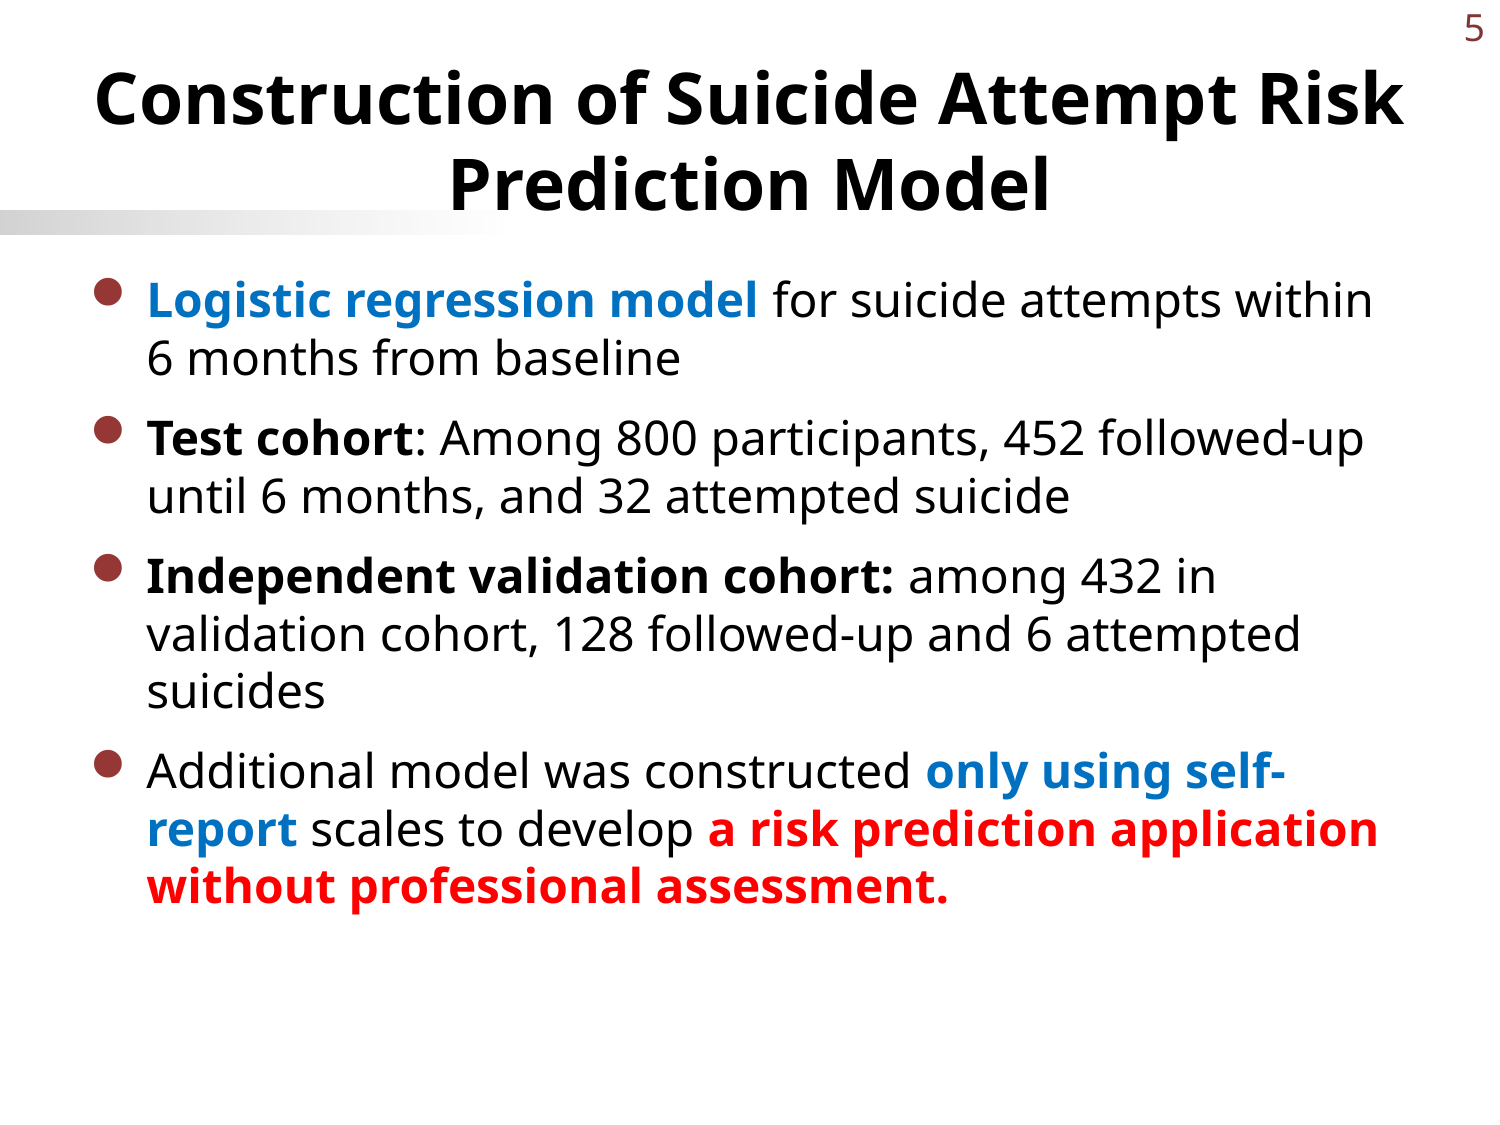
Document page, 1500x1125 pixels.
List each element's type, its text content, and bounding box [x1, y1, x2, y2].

list Logistic regression model for suicide attempts within 6 months from baseline Test cohort: Among 800 participants, 452 followed-up until 6 months, and 32 attempted suicide Independent validation cohort: among 432 in validation cohort, 128 followed-up and 6 attempted suicides Additional model was constructed only using self-report scales to develop a risk prediction application without professional assessment. [74, 262, 1426, 1006]
slide_number 5 [1149, 0, 1500, 60]
title Construction of Suicide Attempt Risk Prediction Model [74, 44, 1426, 233]
